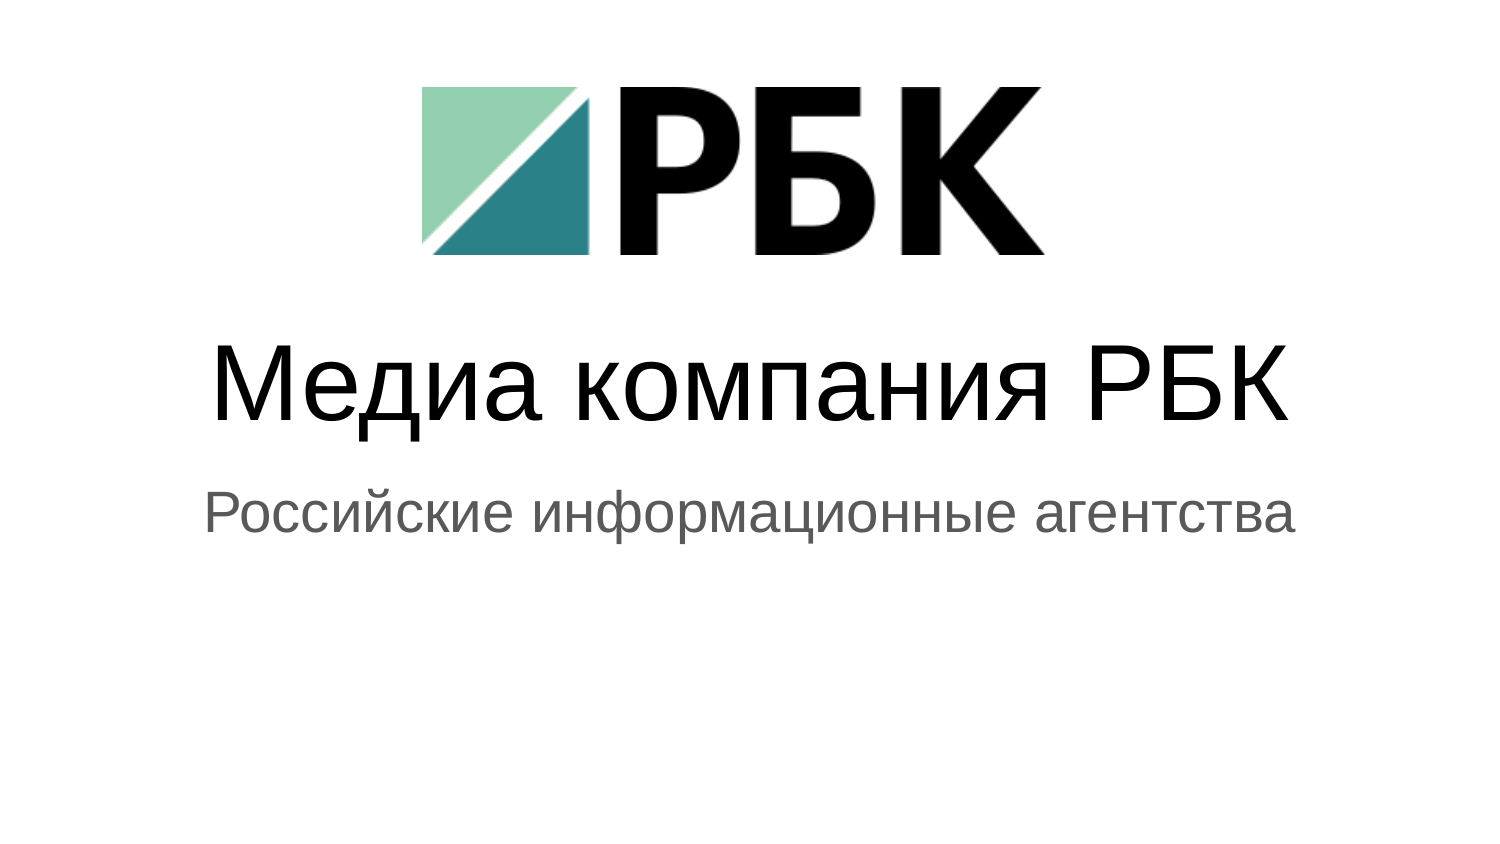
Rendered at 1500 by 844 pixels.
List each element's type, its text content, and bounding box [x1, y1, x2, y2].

title Медиа компания РБК [51, 122, 1449, 459]
picture [422, 87, 1048, 255]
subtitle Российские информационные агентства [51, 464, 1449, 595]
